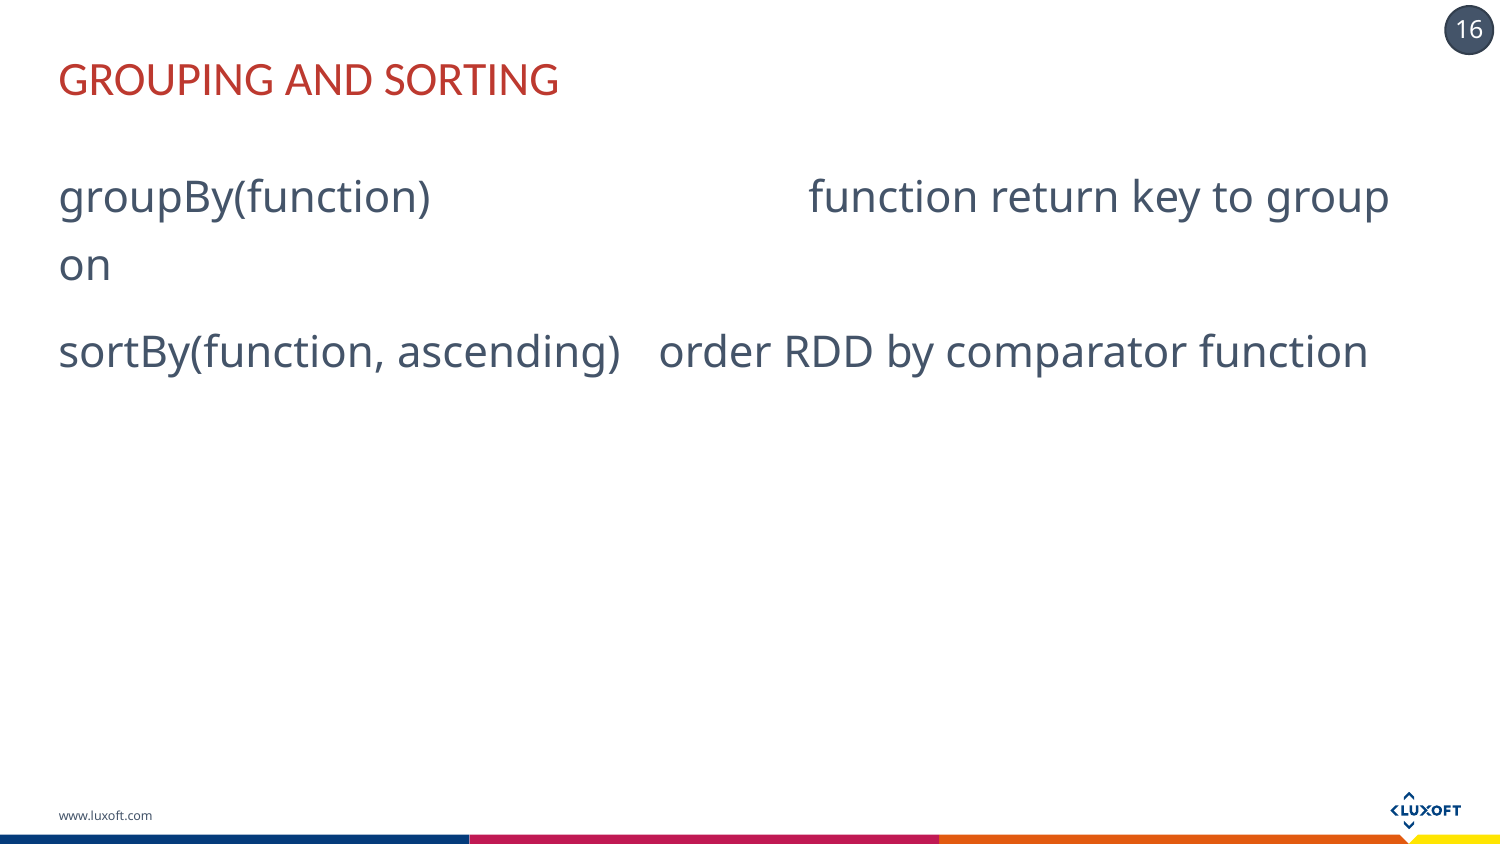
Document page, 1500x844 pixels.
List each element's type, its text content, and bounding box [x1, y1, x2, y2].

title GROUPING and sorting [47, 44, 1457, 107]
list groupBy(function) function return key to group on sortBy(function, ascending) order RDD by comparator function [47, 147, 1457, 764]
